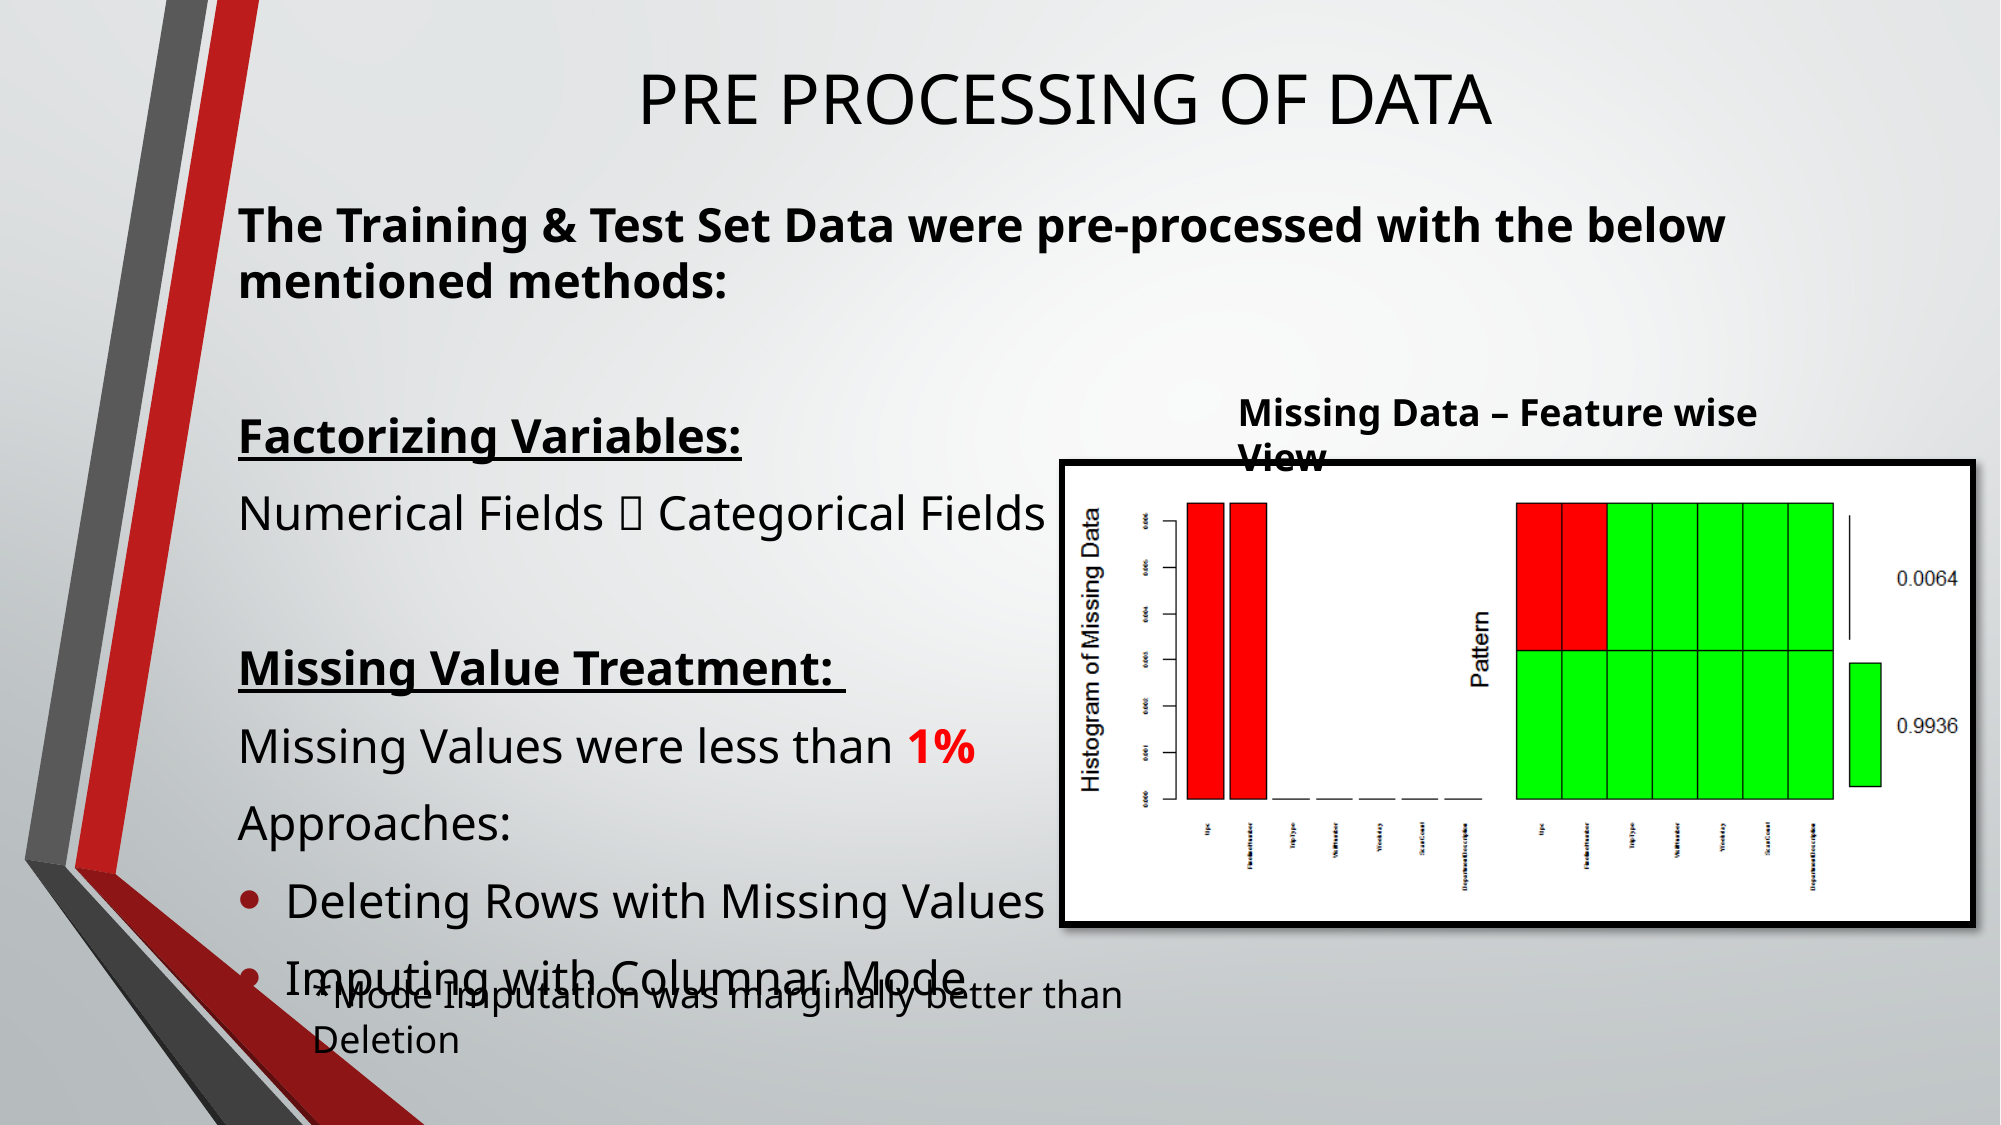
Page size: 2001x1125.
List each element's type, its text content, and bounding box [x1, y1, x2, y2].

title PRE PROCESSING OF DATA [243, 47, 1887, 146]
list The Training & Test Set Data were pre-processed with the below mentioned methods: Factorizing Variables: Numerical Fields  Categorical Fields Missing Value Treatment: Missing Values were less than 1% Approaches: Deleting Rows with Missing Values Imputing with Columnar Mode [222, 187, 1946, 1015]
picture [1064, 465, 1971, 922]
text_box Missing Data – Feature wise View [1222, 381, 1813, 465]
text_box *Mode Imputation was marginally better than Deletion [297, 963, 1223, 1114]
